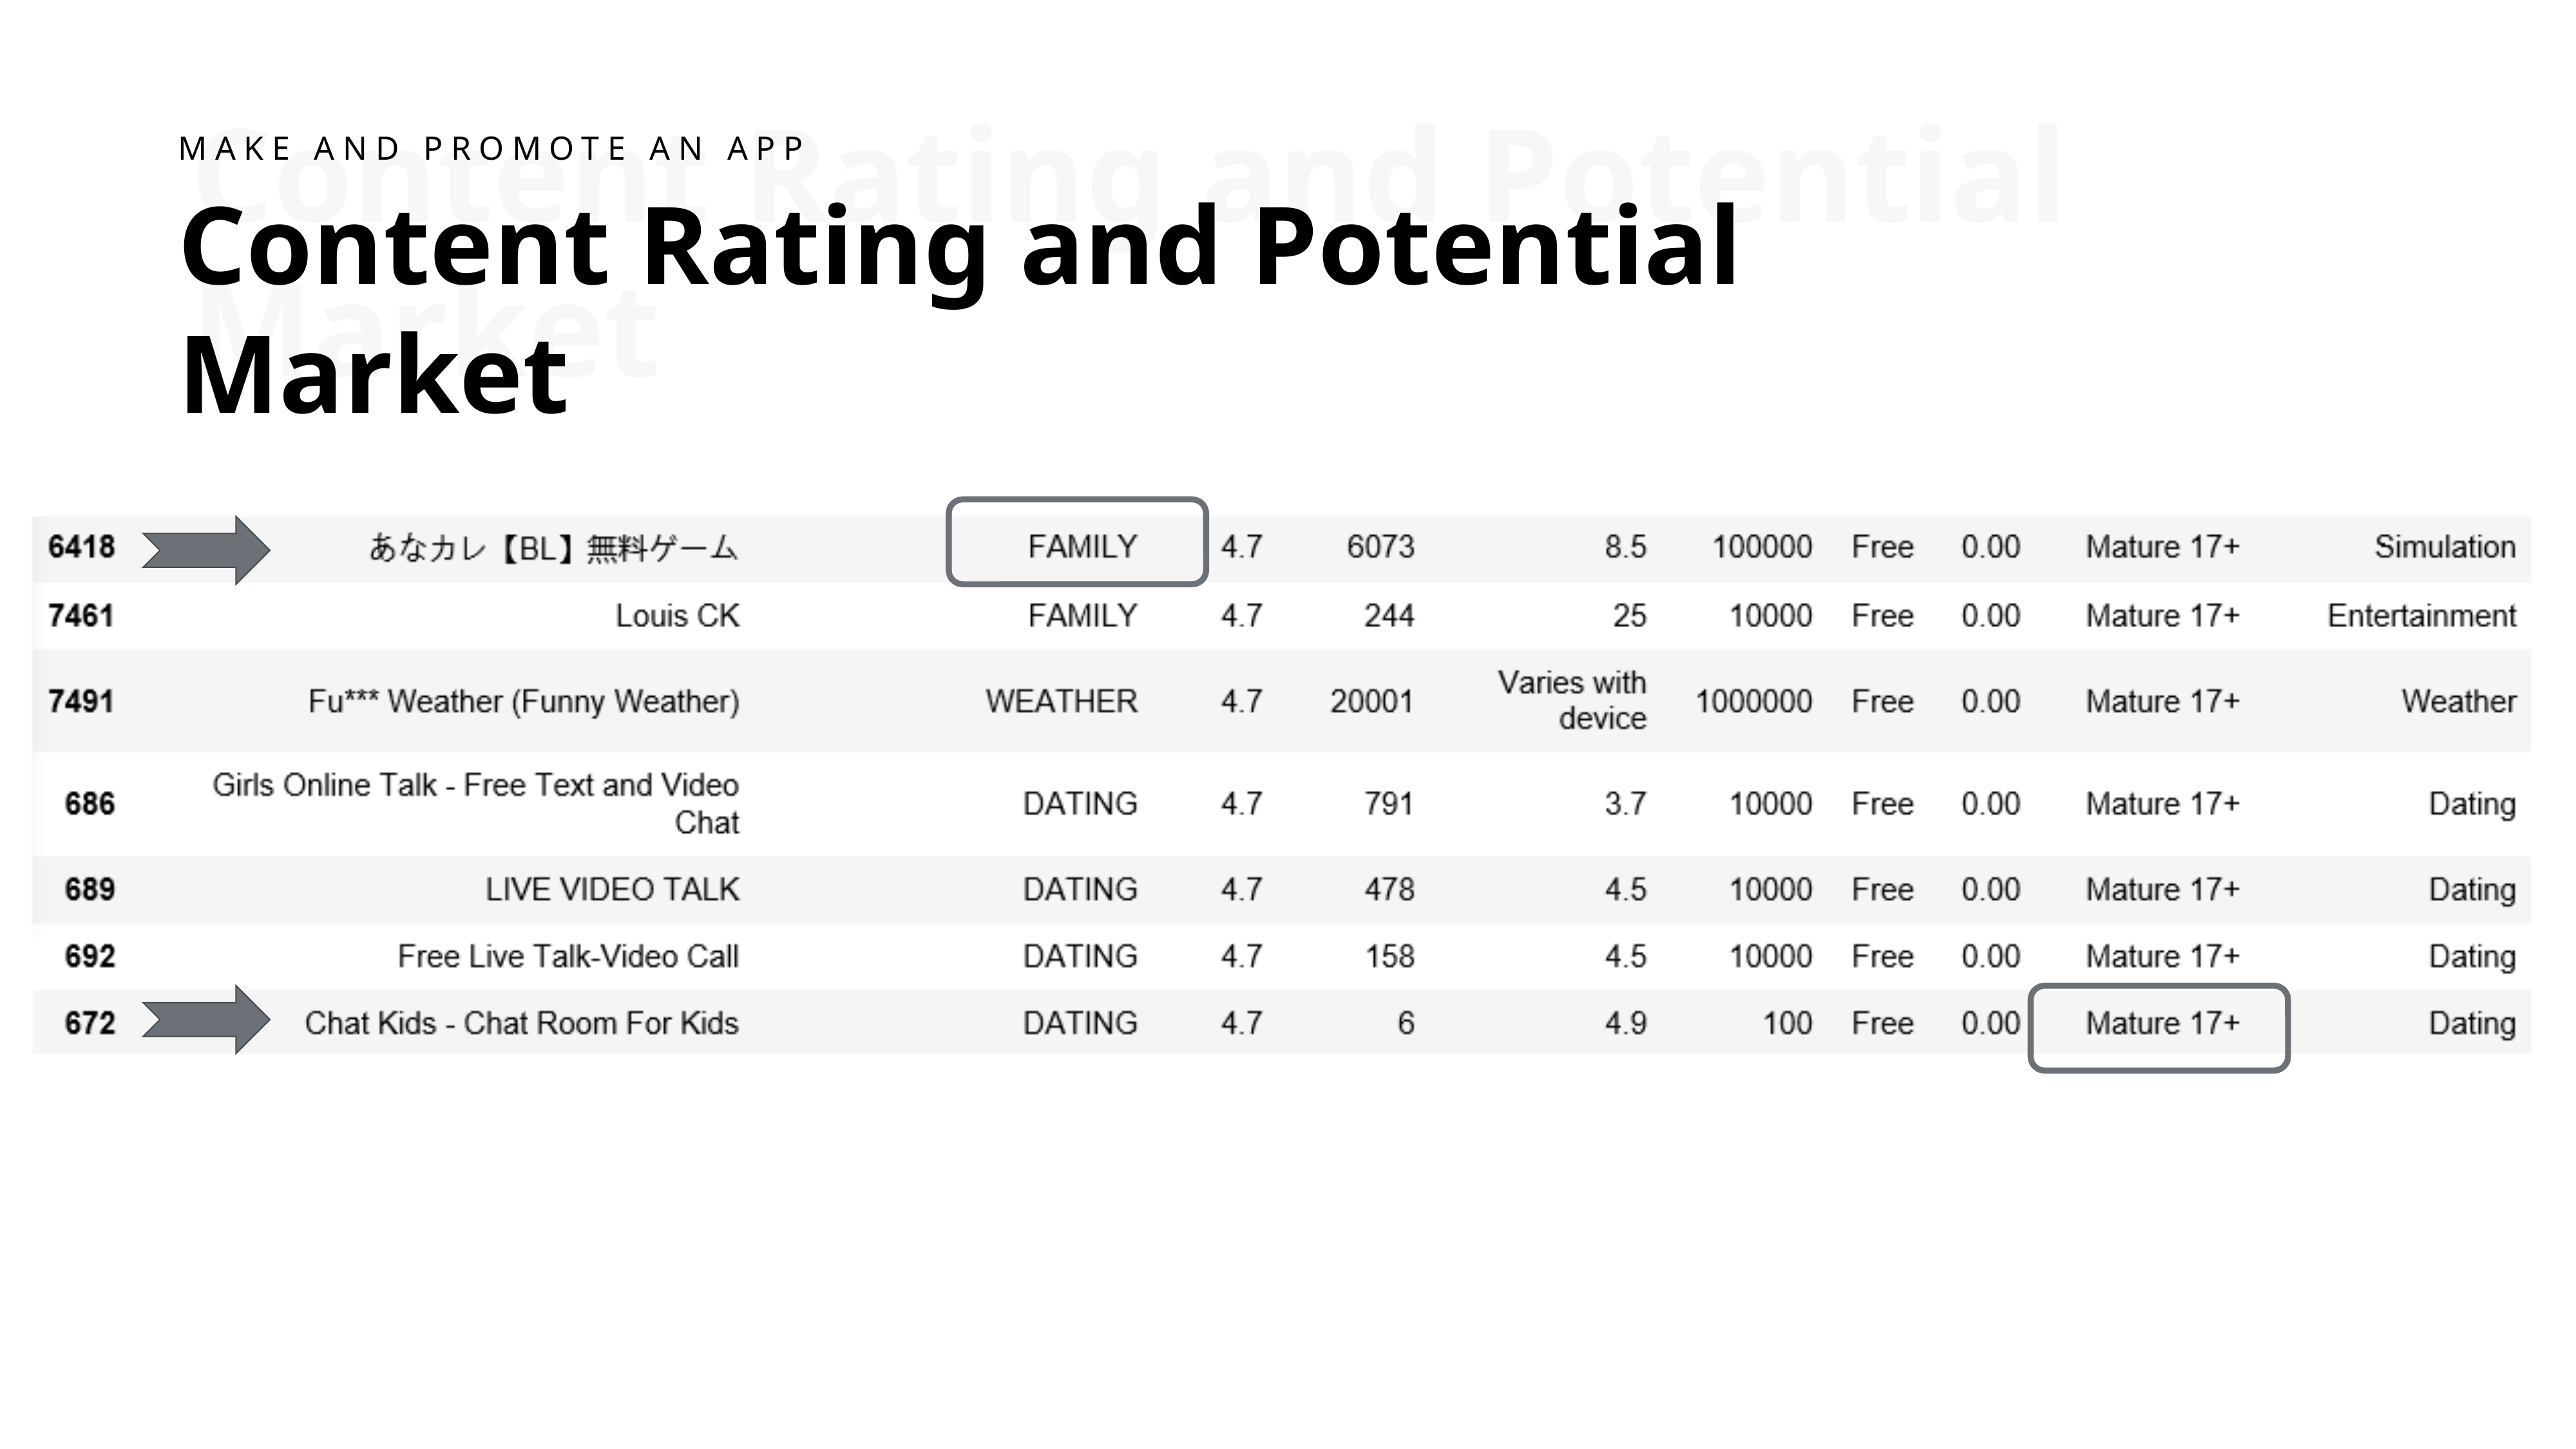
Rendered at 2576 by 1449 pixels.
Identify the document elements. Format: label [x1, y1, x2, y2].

text_box [32, 499, 2552, 1071]
text_box [168, 88, 2448, 312]
